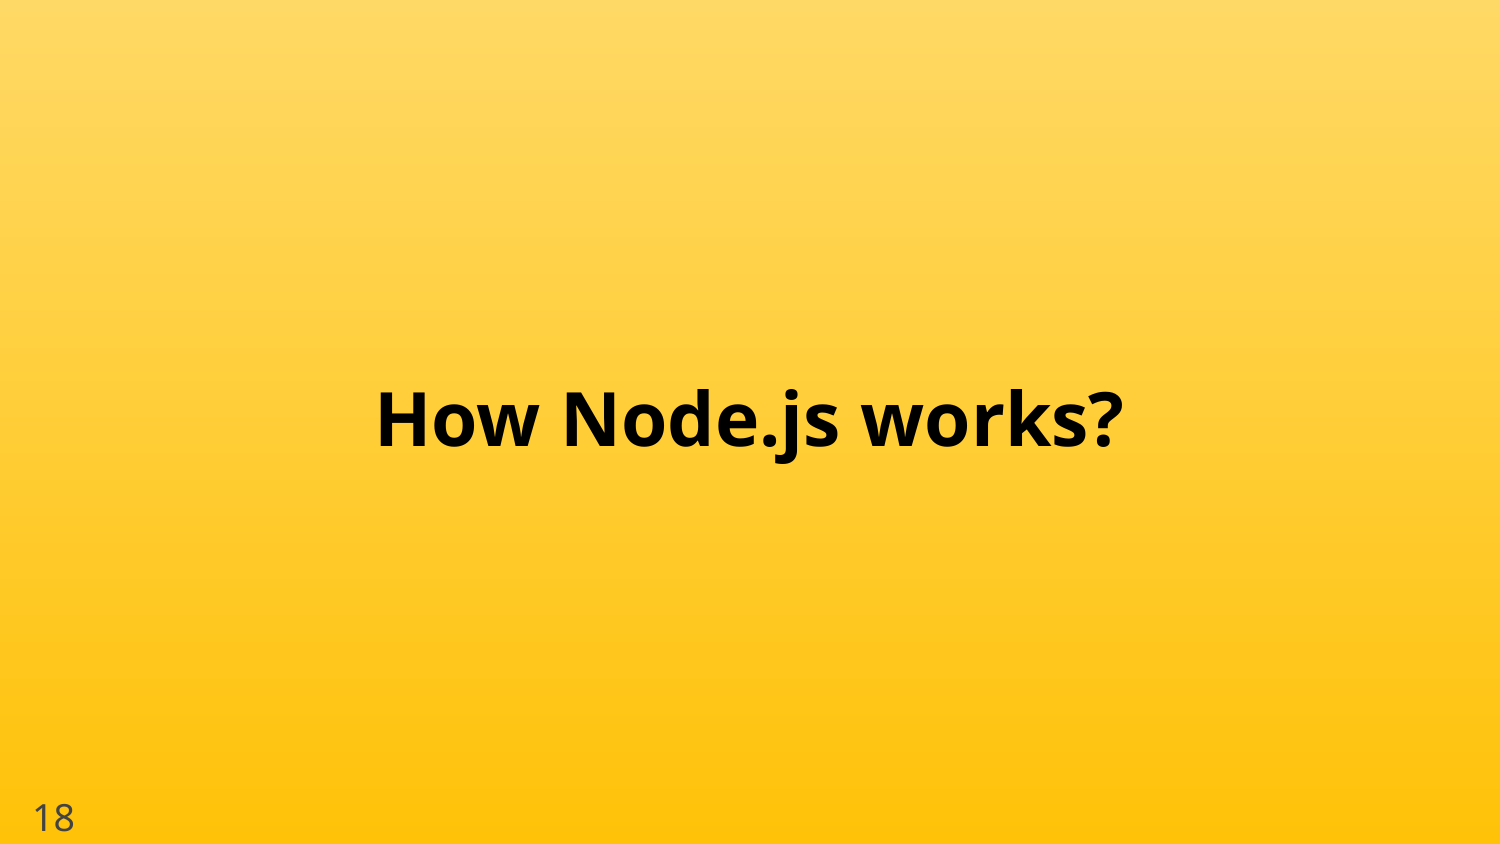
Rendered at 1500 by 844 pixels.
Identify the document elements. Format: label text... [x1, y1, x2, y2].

title How Node.js works? [0, 0, 1500, 844]
slide_number 18 [0, 779, 90, 844]
